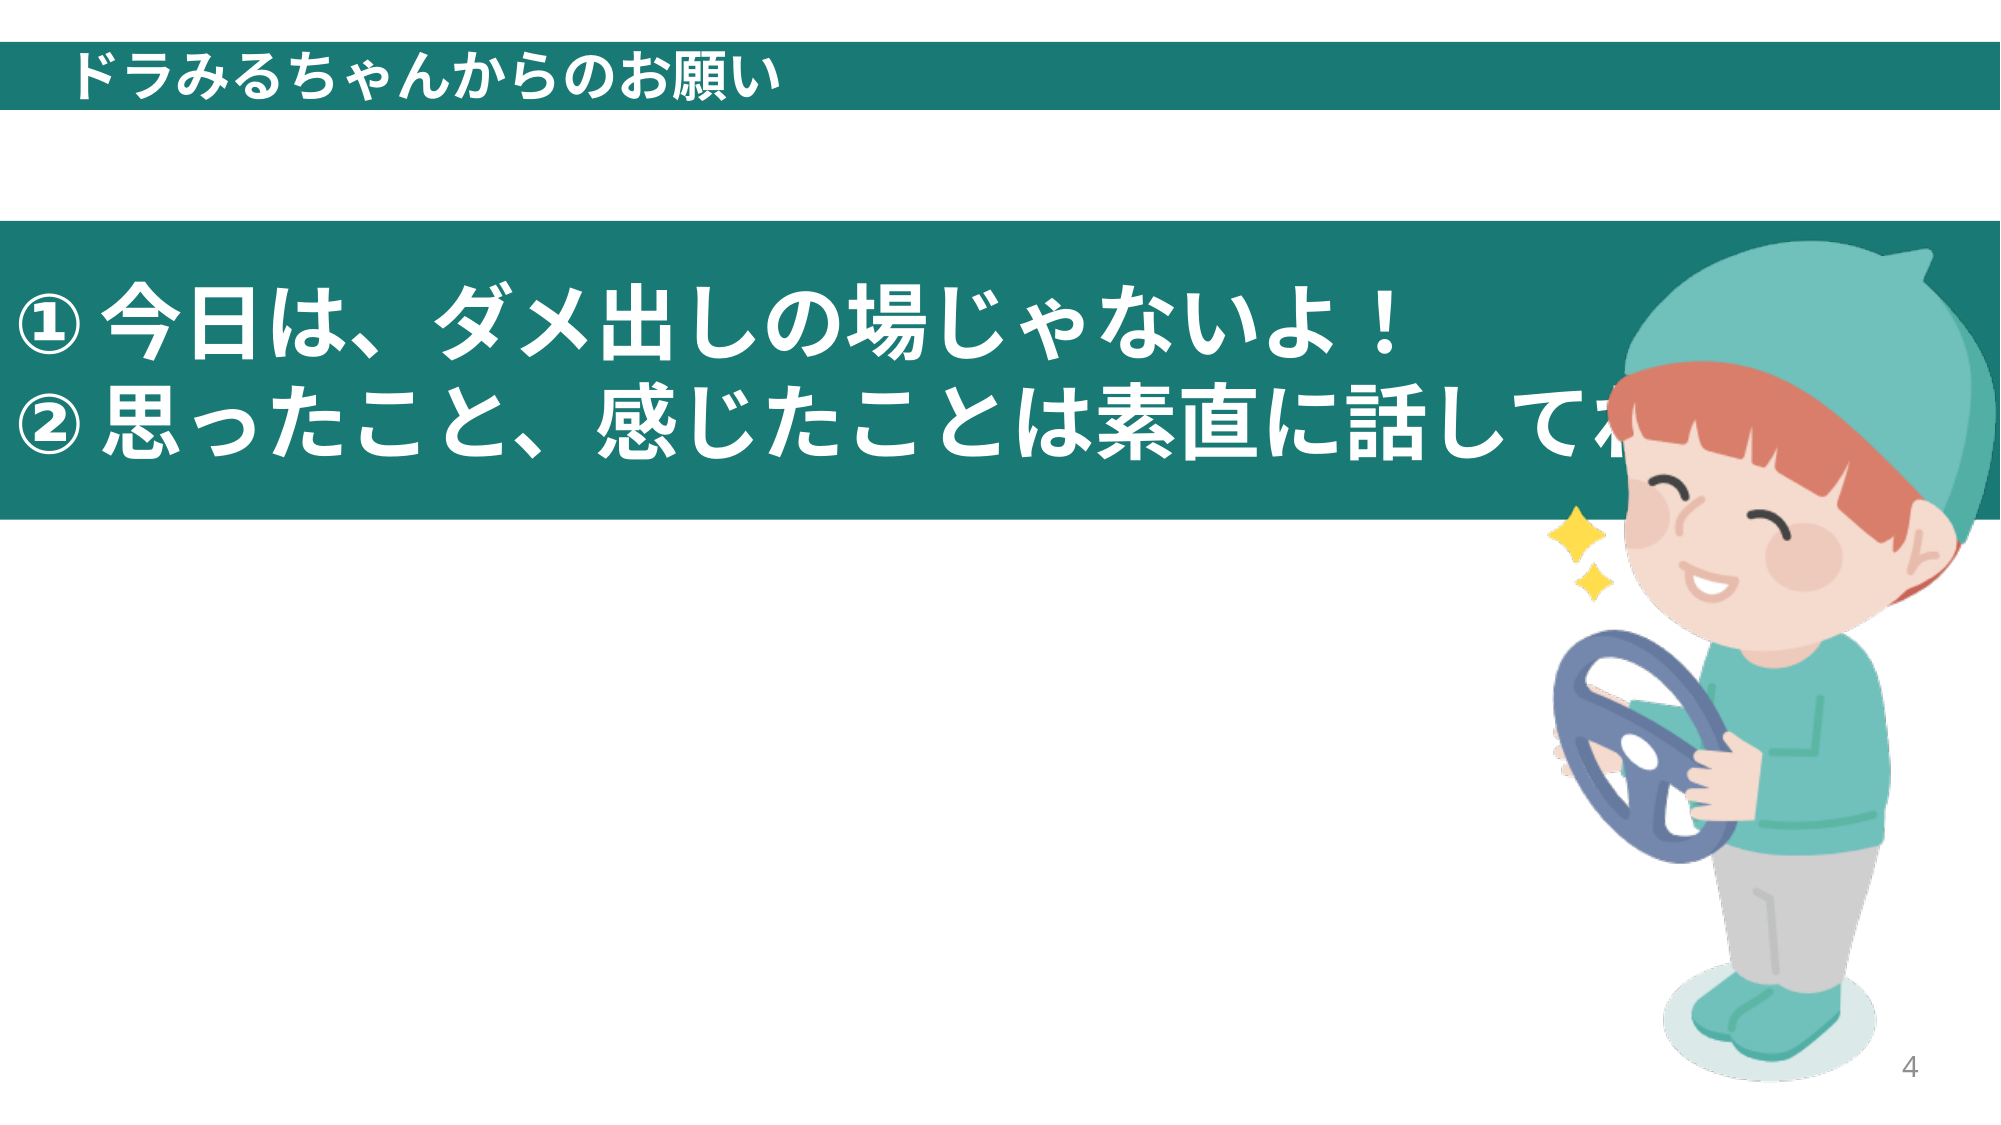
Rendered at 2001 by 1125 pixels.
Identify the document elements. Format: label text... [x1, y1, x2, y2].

list 今日は、ダメ出しの場じゃないよ！ 思ったこと、感じたことは素直に話してね！ [0, 220, 1540, 520]
title ドラみるちゃんからのお願い [0, 41, 2000, 110]
picture [1540, 220, 2000, 1097]
